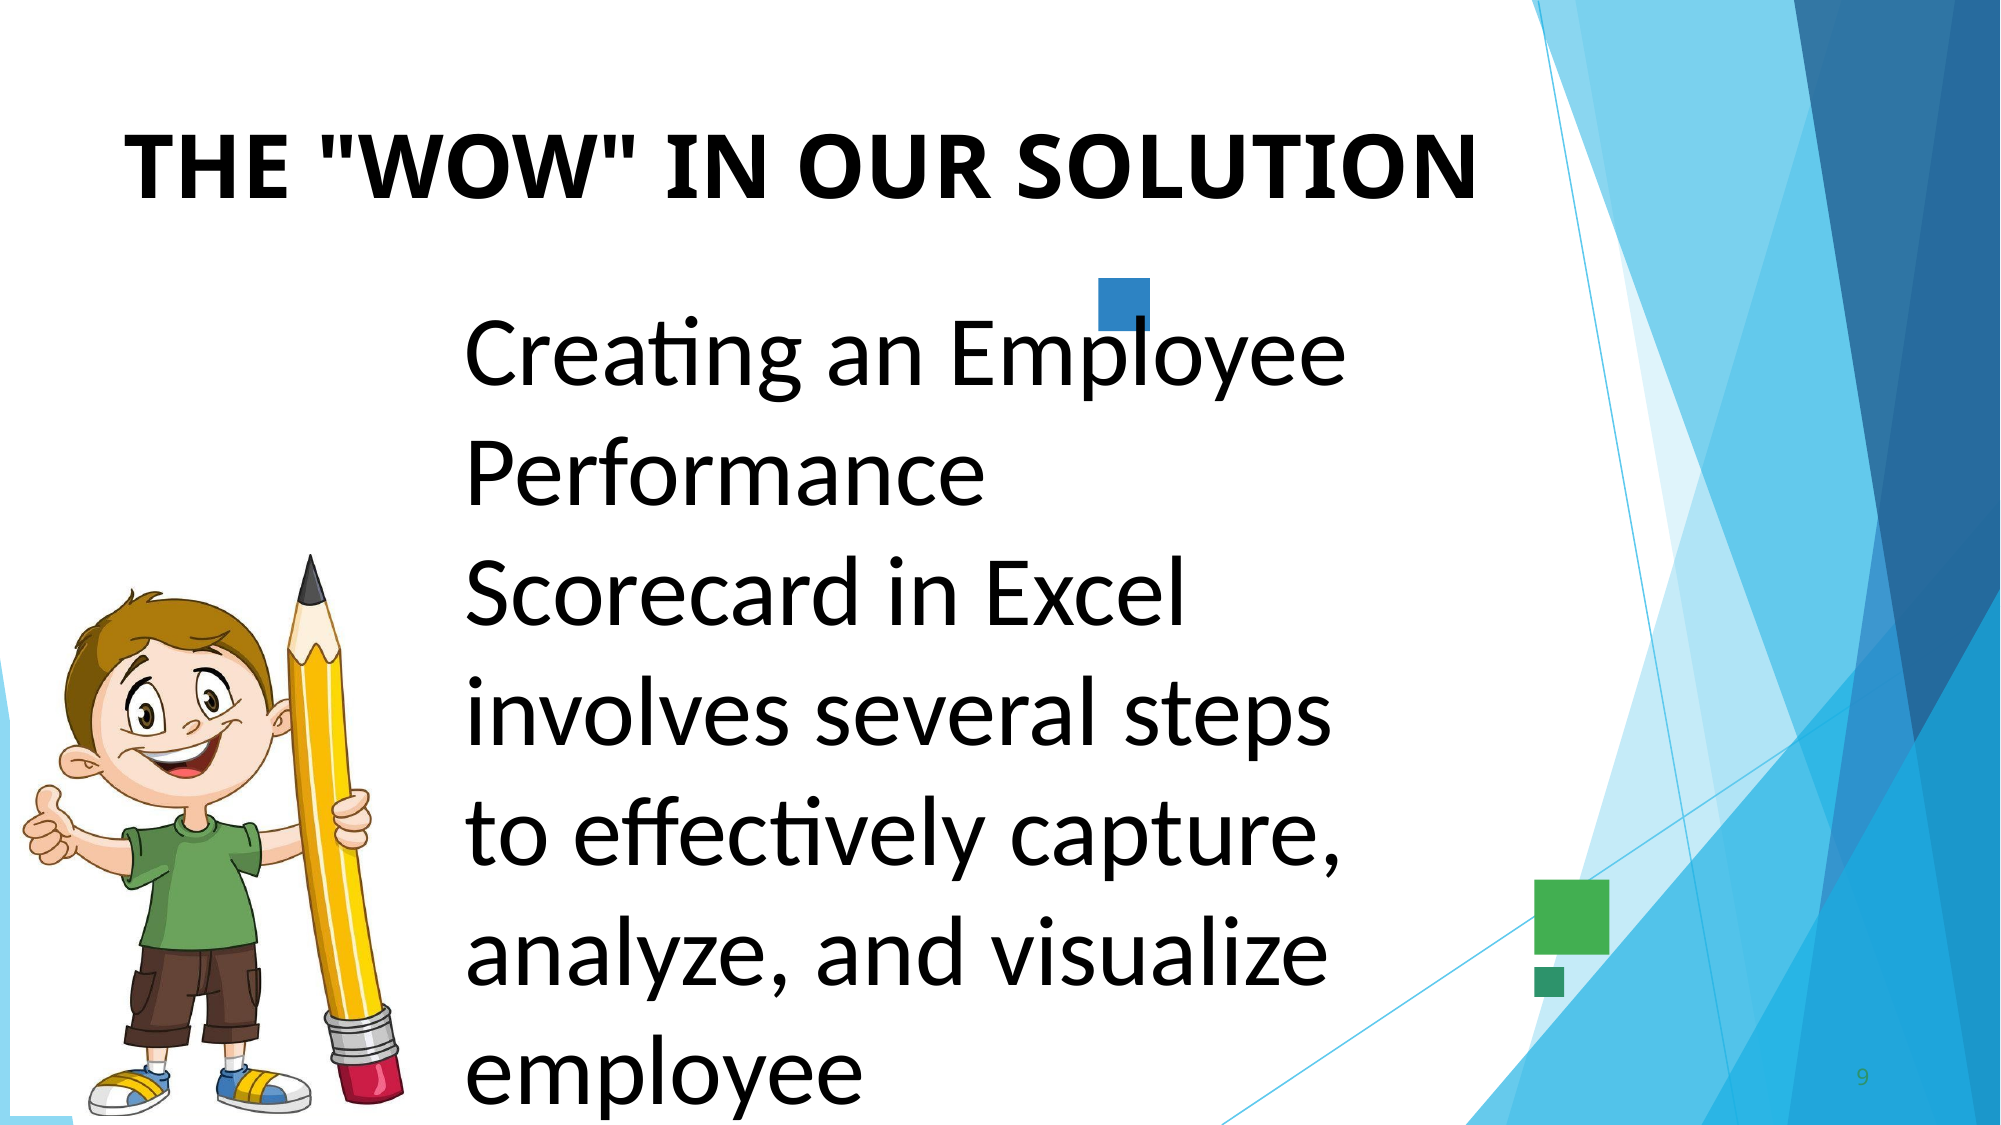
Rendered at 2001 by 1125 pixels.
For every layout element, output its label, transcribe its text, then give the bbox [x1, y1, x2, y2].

text_box Creating an Employee Performance Scorecard in Excel involves several steps to effectively capture, analyze, and visualize employee performance data. [450, 278, 1398, 1125]
text_box [1534, 879, 1610, 955]
title THE "WOW" IN OUR SOLUTION [121, 107, 1513, 298]
text_box 9 [1849, 1061, 1888, 1095]
picture [10, 554, 416, 1116]
text_box [1534, 967, 1565, 997]
text_box [1398, 386, 1850, 518]
